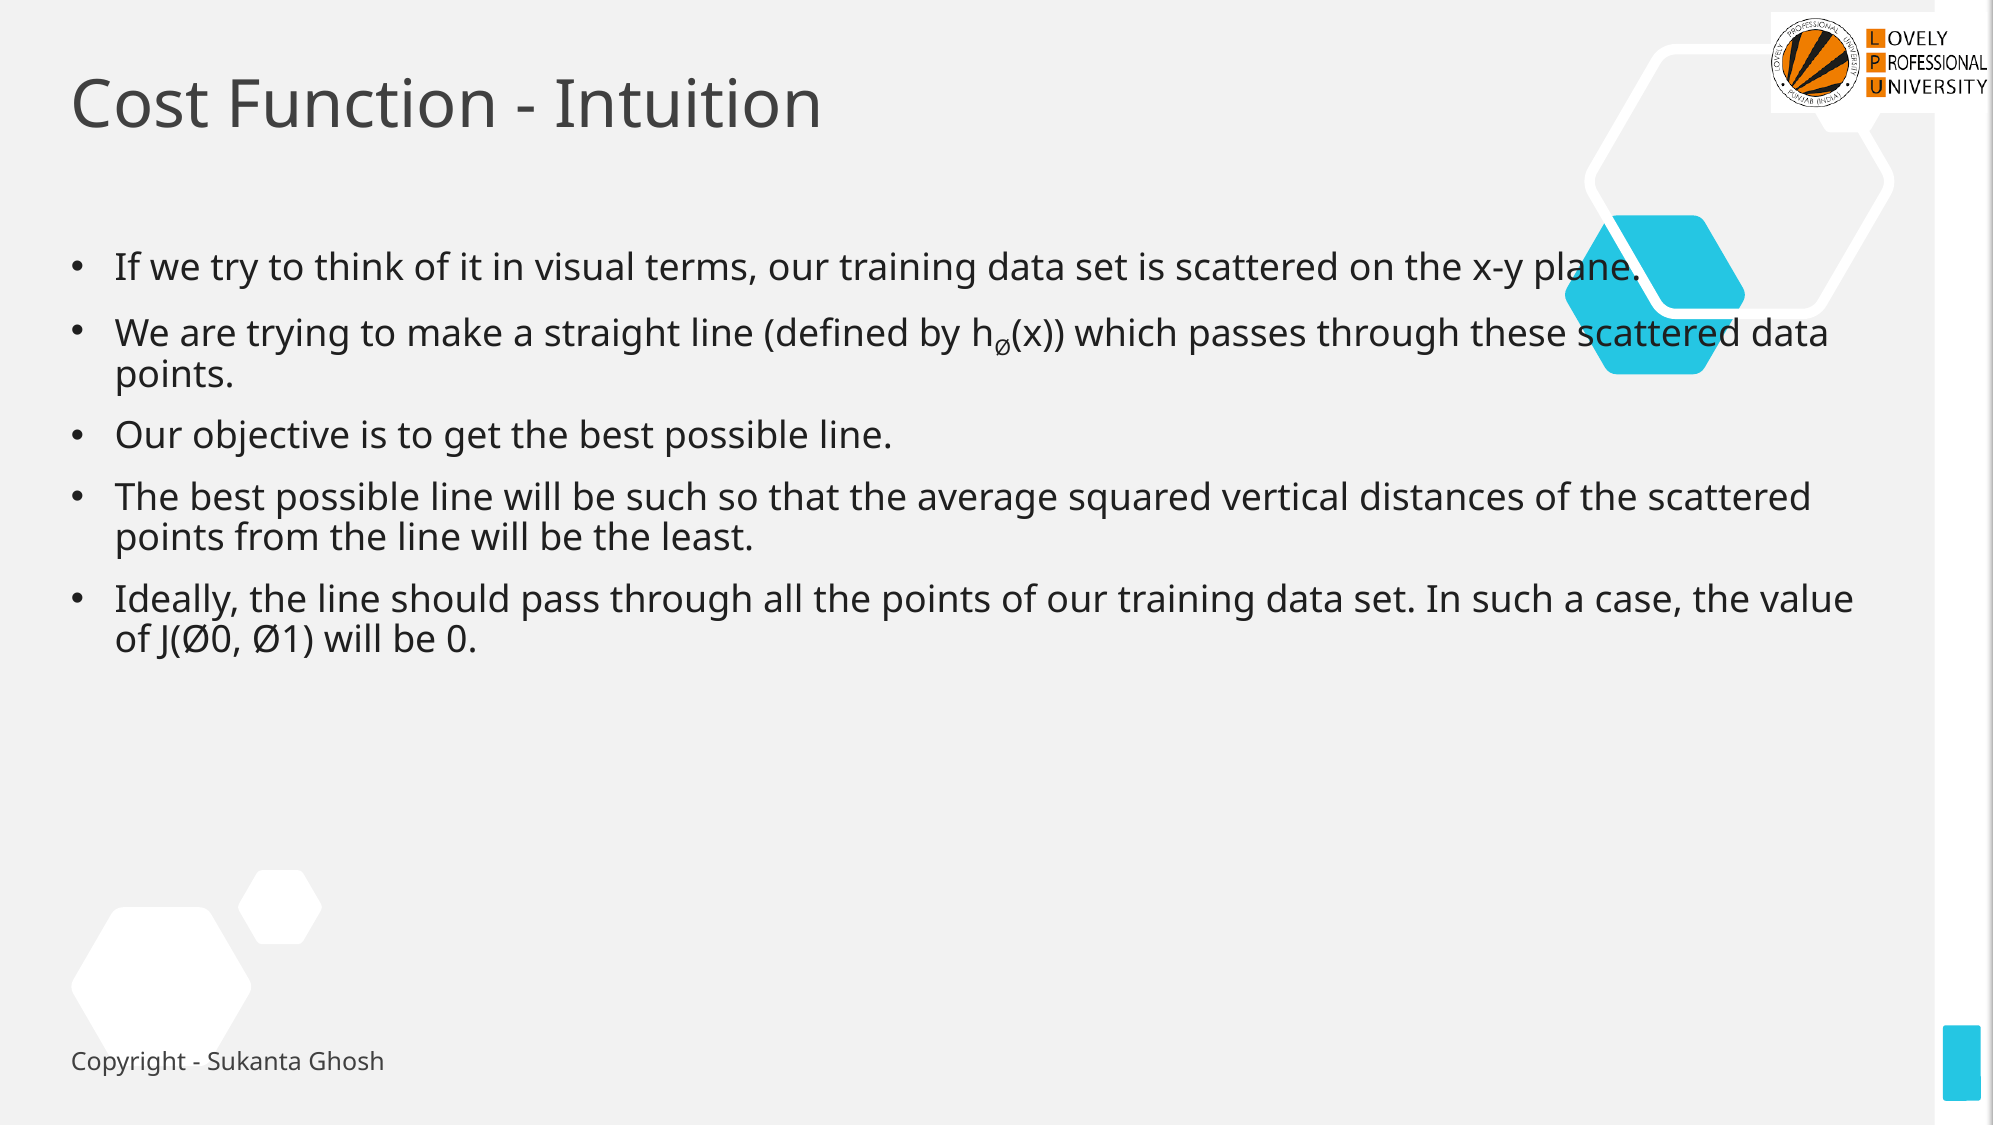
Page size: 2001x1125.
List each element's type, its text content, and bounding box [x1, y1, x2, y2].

footer Copyright - Sukanta Ghosh [70, 1043, 971, 1077]
list If we try to think of it in visual terms, our training data set is scattered on the x-y plane. We are trying to make a straight line (defined by hØ(x)) which passes through these scattered data points. Our objective is to get the best possible line. The best possible line will be such so that the average squared vertical distances of the scattered points from the line will be the least. Ideally, the line should pass through all the points of our training data set. In such a case, the value of J(Ø0, Ø1) will be 0. [70, 248, 1930, 1016]
picture [1770, 12, 1988, 113]
title Cost Function - Intuition [70, 70, 1930, 142]
